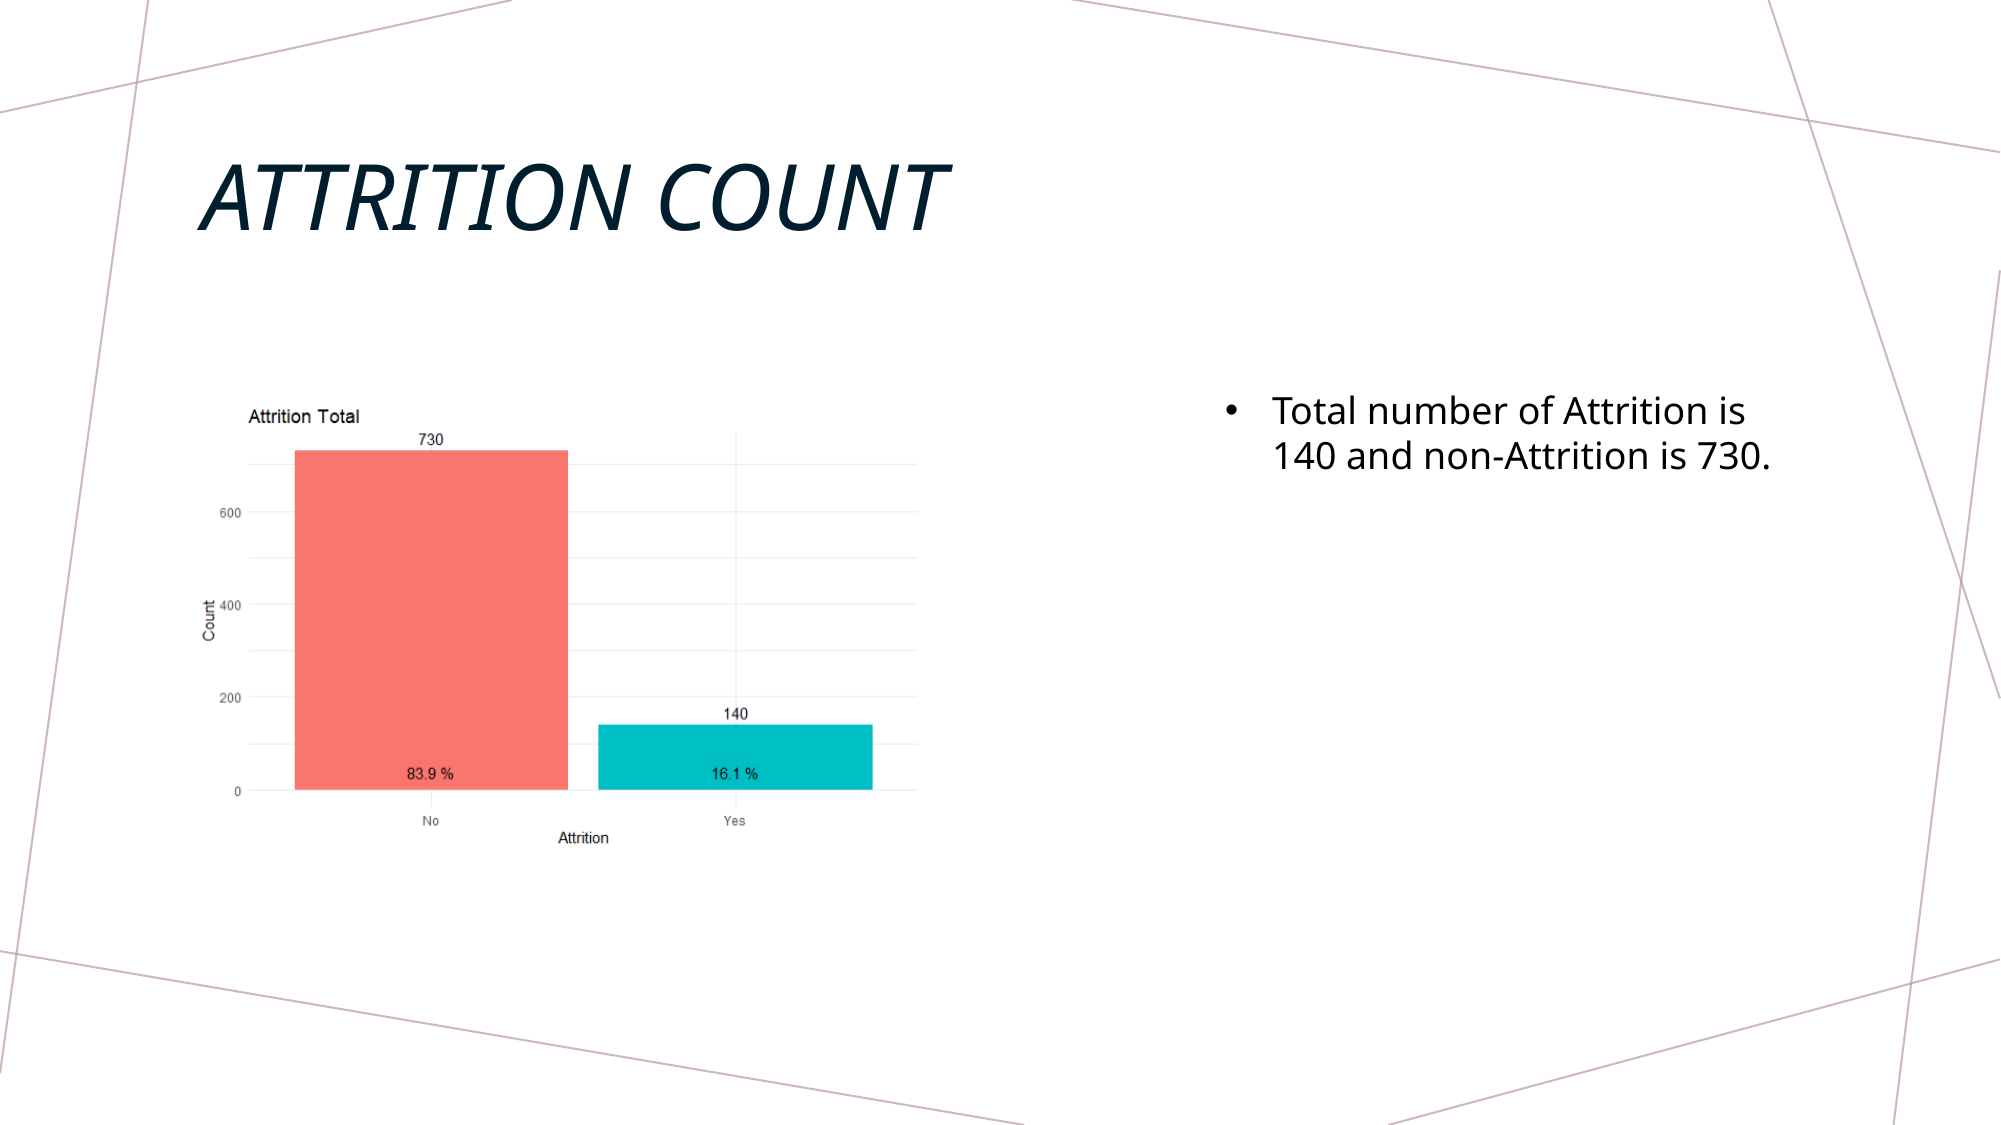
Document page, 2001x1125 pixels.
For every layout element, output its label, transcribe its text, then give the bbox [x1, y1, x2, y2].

text_box Total number of Attrition is 140 and non-Attrition is 730. [1210, 379, 1813, 485]
picture [187, 379, 1015, 858]
title Attrition count [187, 87, 1813, 315]
